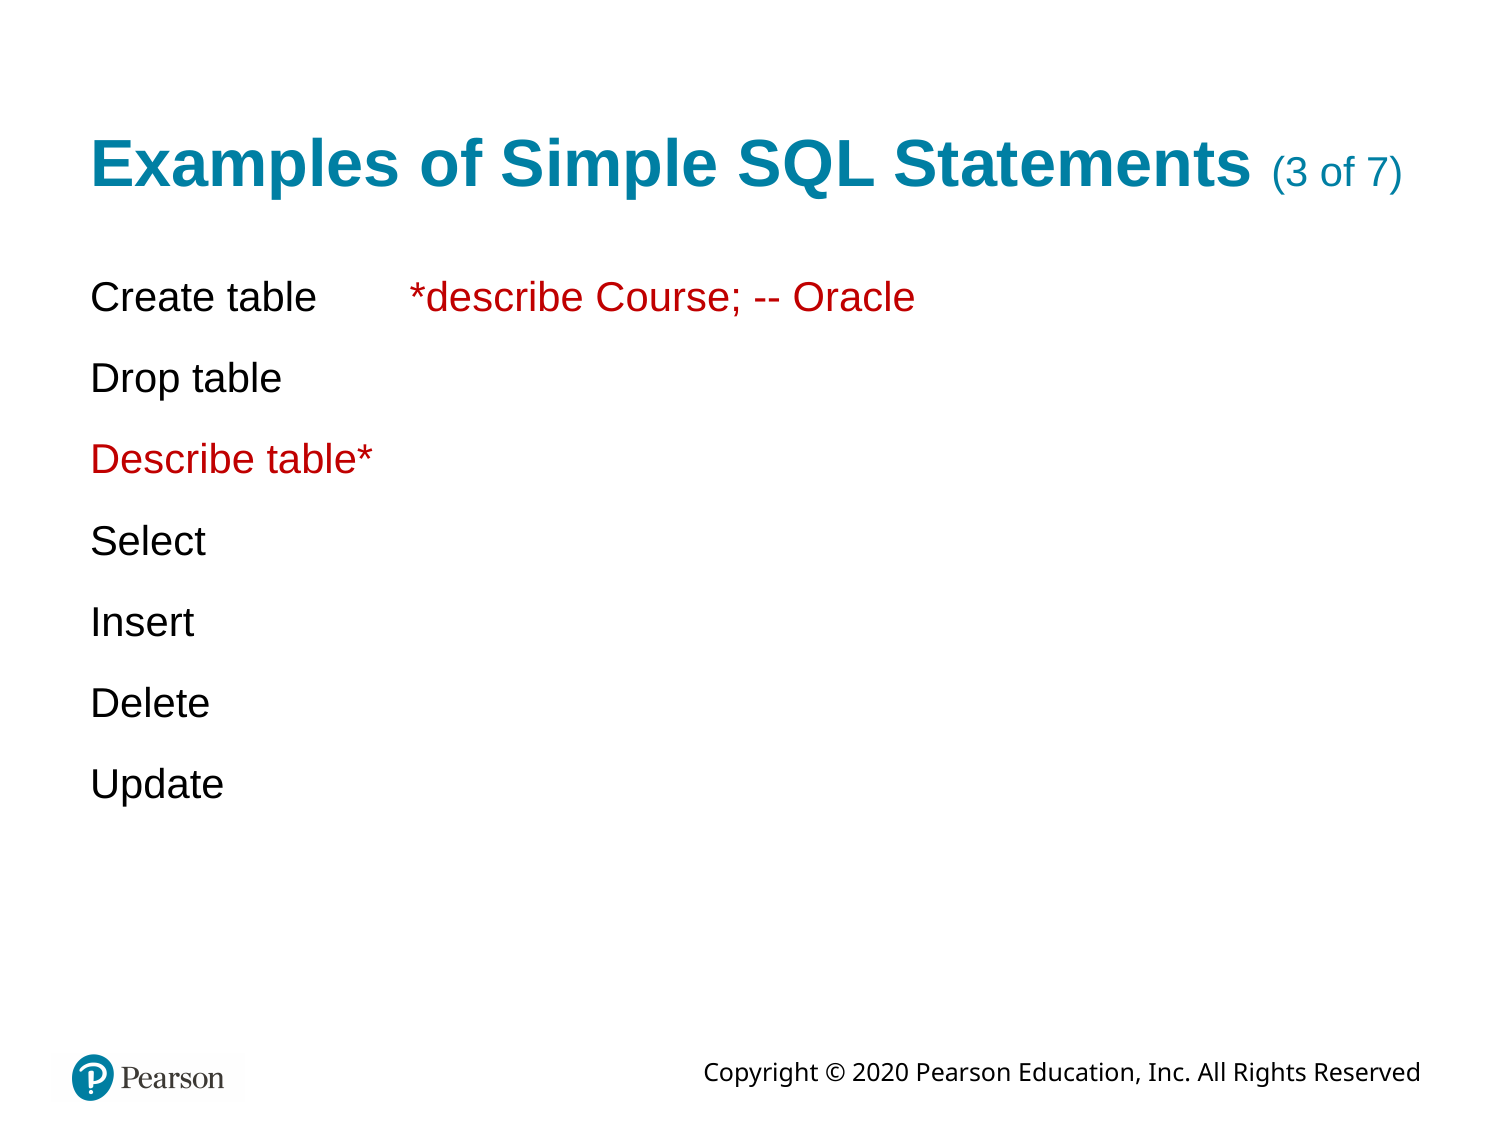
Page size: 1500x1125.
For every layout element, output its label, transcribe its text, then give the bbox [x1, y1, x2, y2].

list *describe Course; -- Oracle [394, 254, 1008, 875]
picture [51, 1053, 245, 1102]
list Create table Drop table Describe table* Select Insert Delete Update [75, 254, 394, 843]
title Examples of Simple S Q L Statements (3 of 7) [75, 35, 1425, 216]
